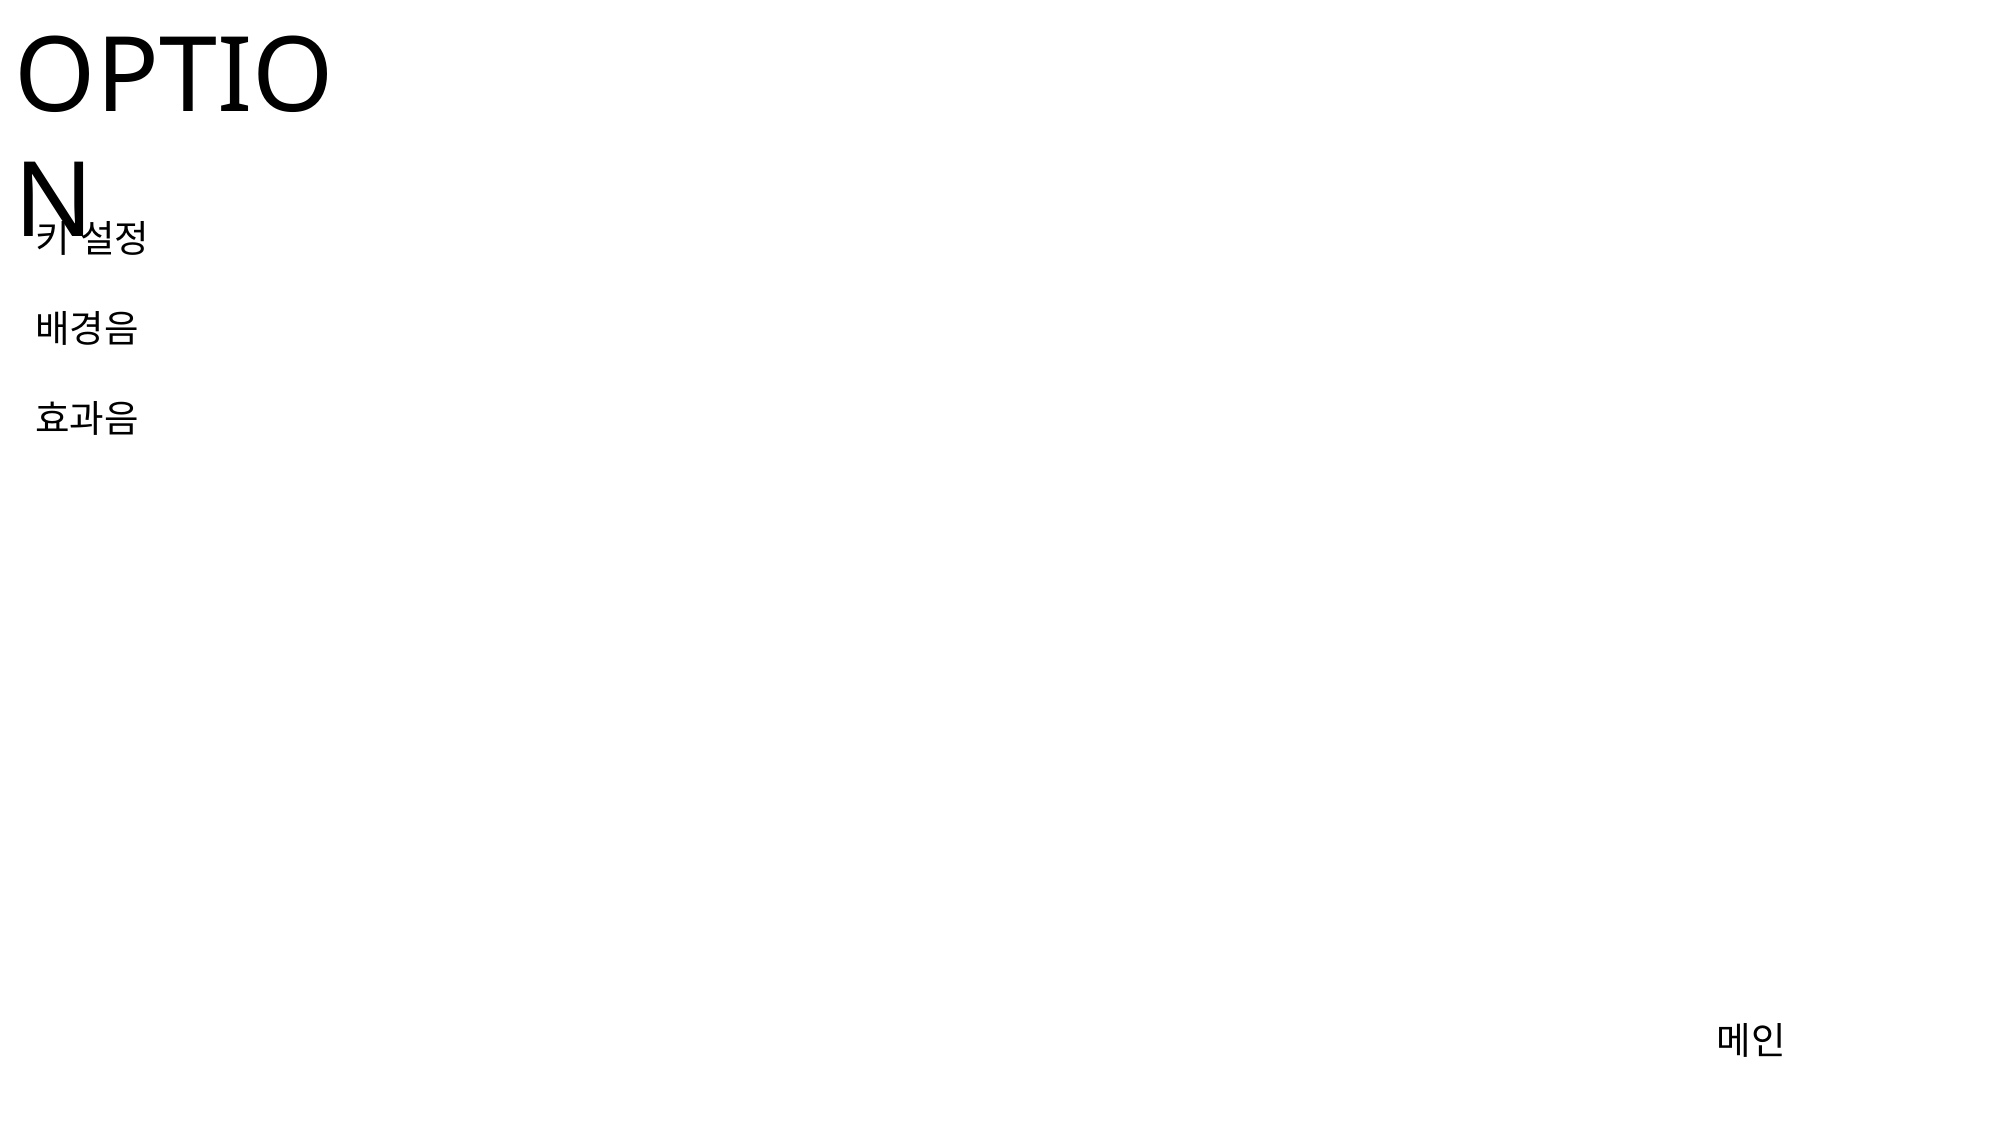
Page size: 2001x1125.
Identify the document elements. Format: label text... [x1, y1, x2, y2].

text_box 메인 [1702, 1009, 1971, 1070]
text_box OPTION [0, 0, 424, 265]
text_box 키 설정 배경음 효과음 [20, 207, 706, 448]
